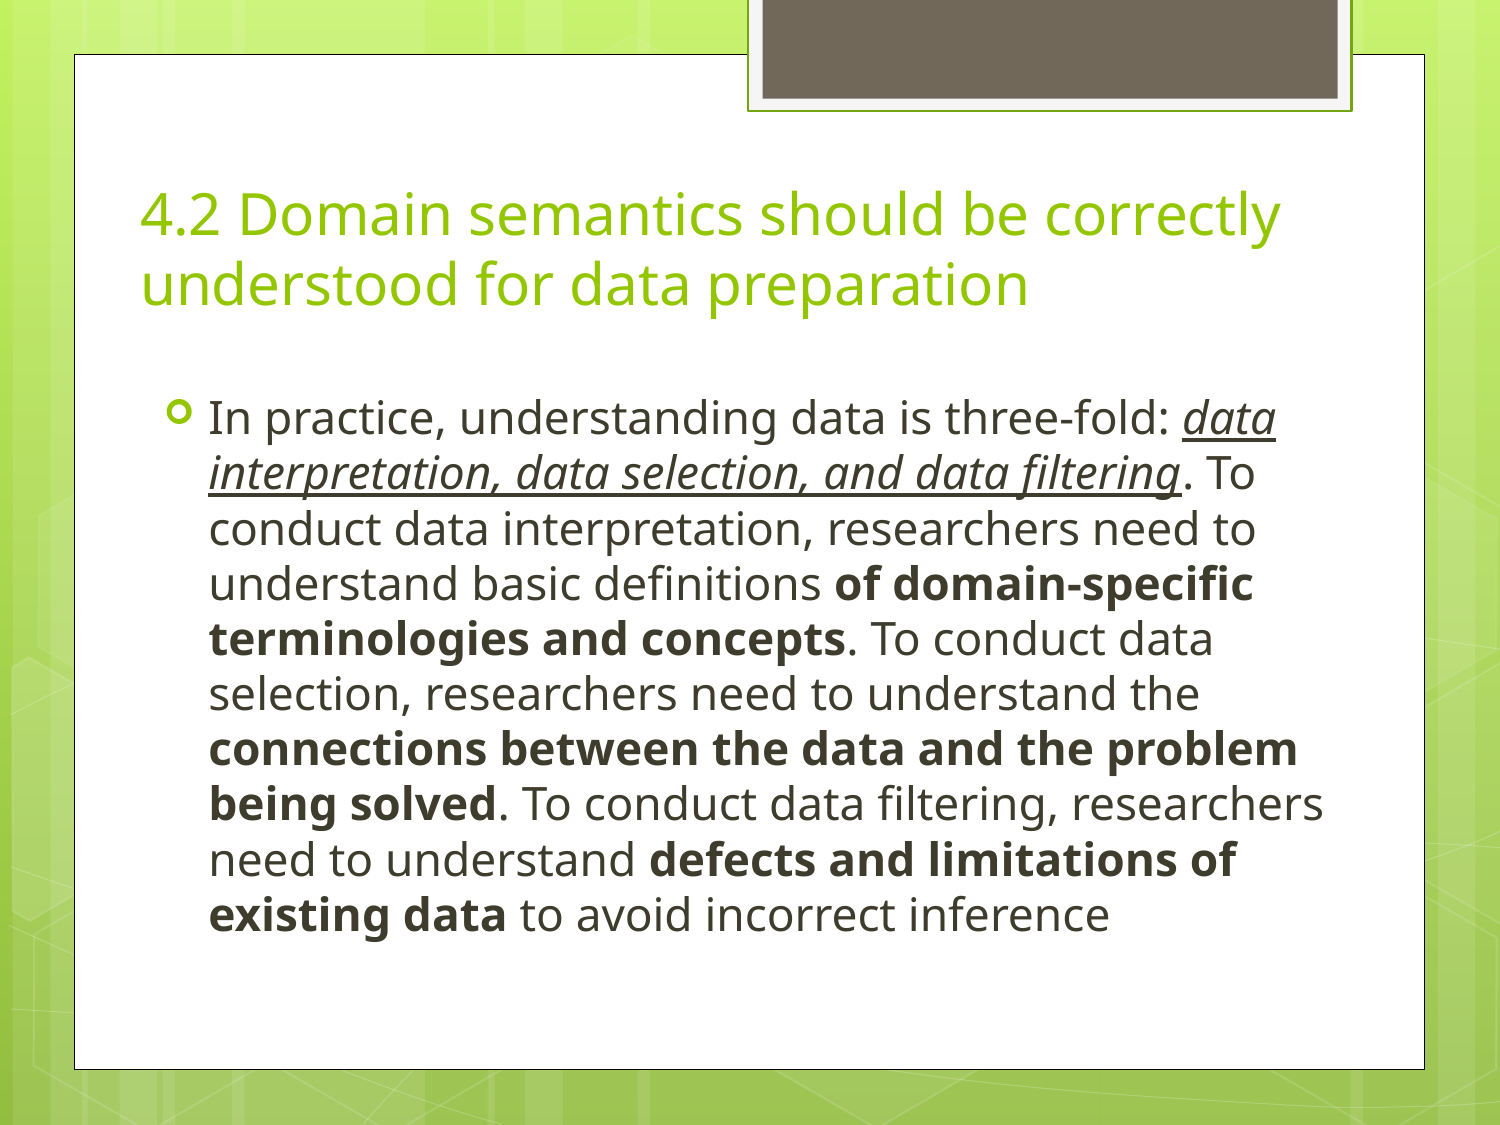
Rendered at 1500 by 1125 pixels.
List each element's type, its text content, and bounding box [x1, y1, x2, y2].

list In practice, understanding data is three-fold: data interpretation, data selection, and data filtering. To conduct data interpretation, researchers need to understand basic definitions of domain-specific terminologies and concepts. To conduct data selection, researchers need to understand the connections between the data and the problem being solved. To conduct data filtering, researchers need to understand defects and limitations of existing data to avoid incorrect inference [137, 381, 1375, 957]
title 4.2 Domain semantics should be correctly understood for data preparation [125, 137, 1388, 325]
